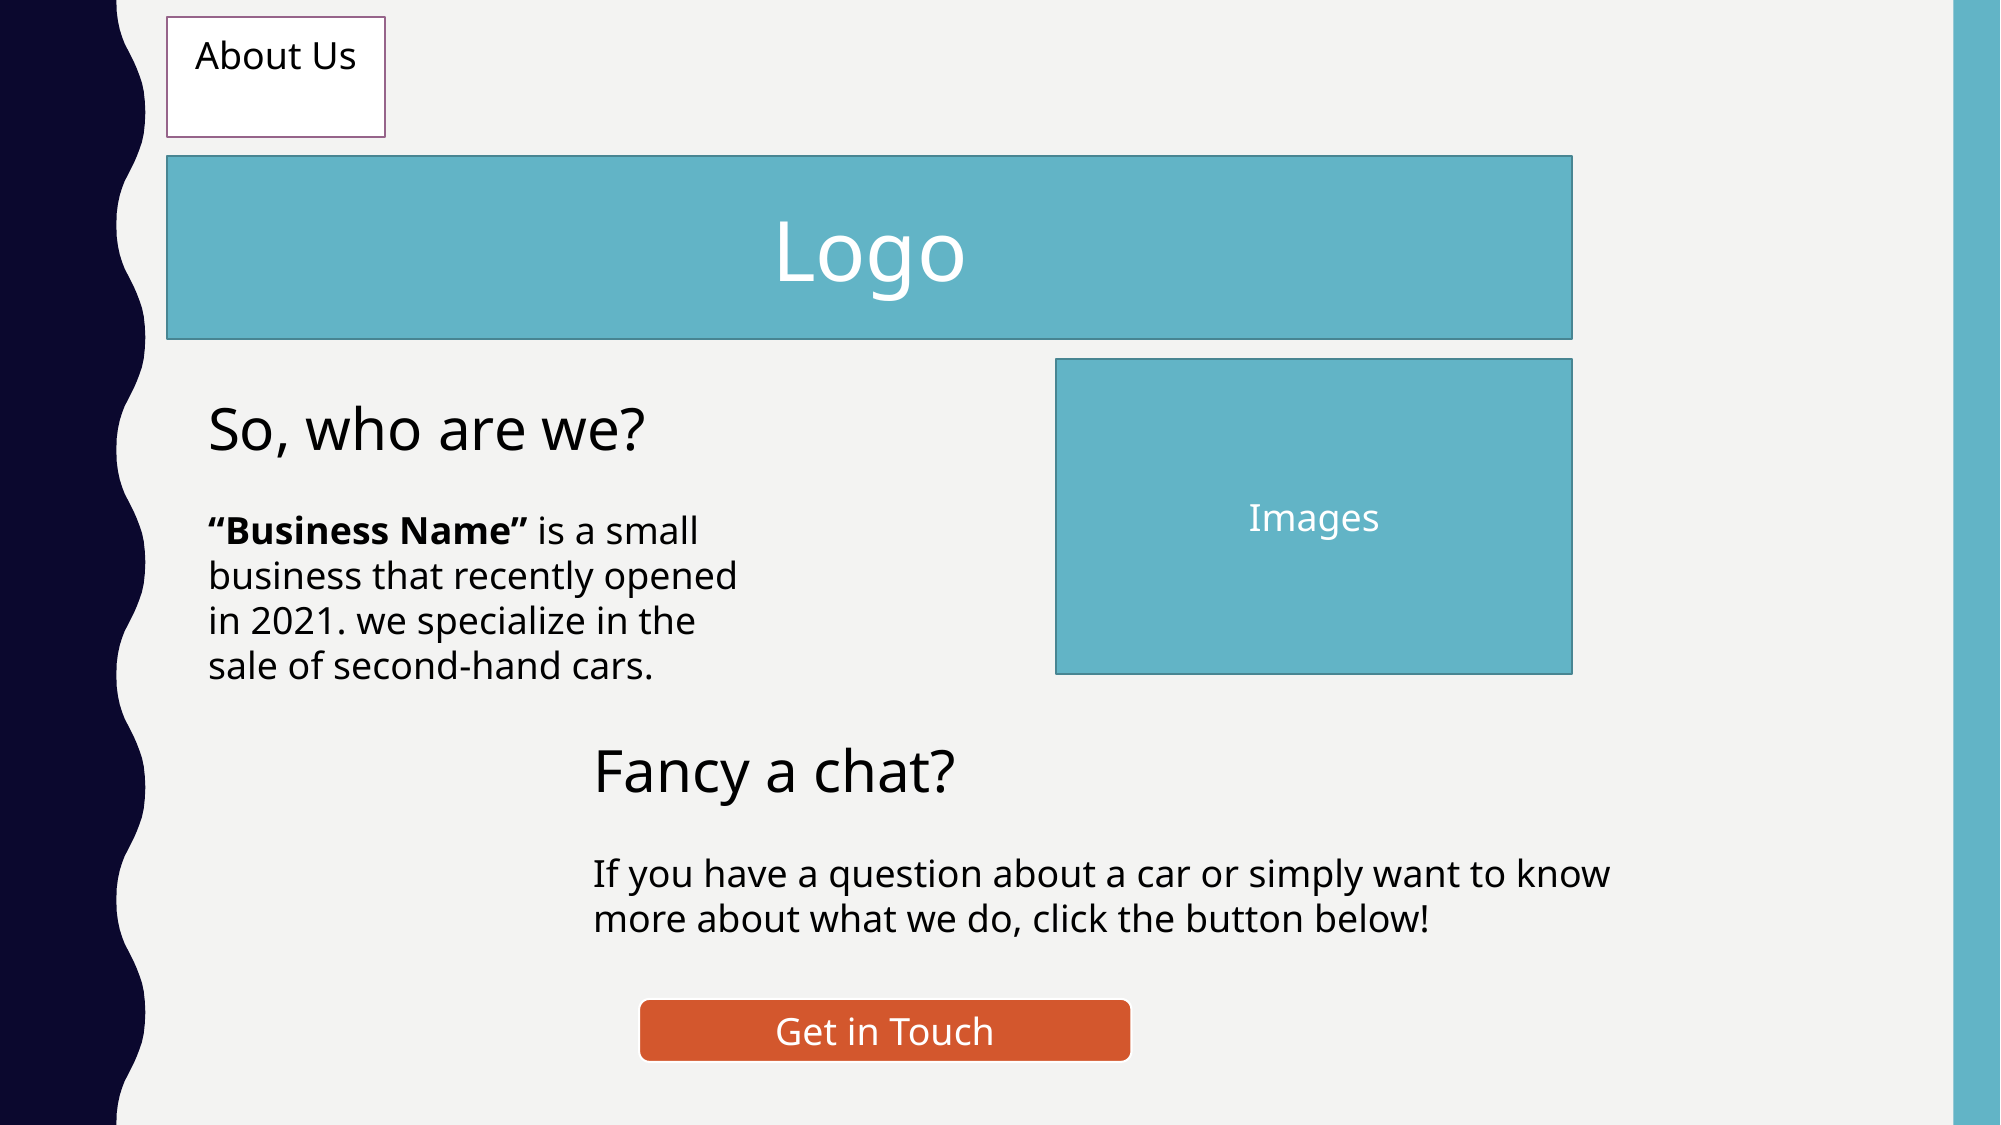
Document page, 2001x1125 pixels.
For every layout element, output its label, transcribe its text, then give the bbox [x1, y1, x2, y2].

text_box Fancy a chat? If you have a question about a car or simply want to know more about what we do, click the button below! [578, 727, 1685, 992]
text_box Images [1055, 358, 1573, 675]
text_box Get in Touch [638, 997, 1133, 1063]
text_box About Us [166, 16, 386, 138]
text_box Logo [166, 155, 1573, 340]
text_box So, who are we? “Business Name” is a small business that recently opened in 2021. we specialize in the sale of second-hand cars. [193, 384, 763, 740]
